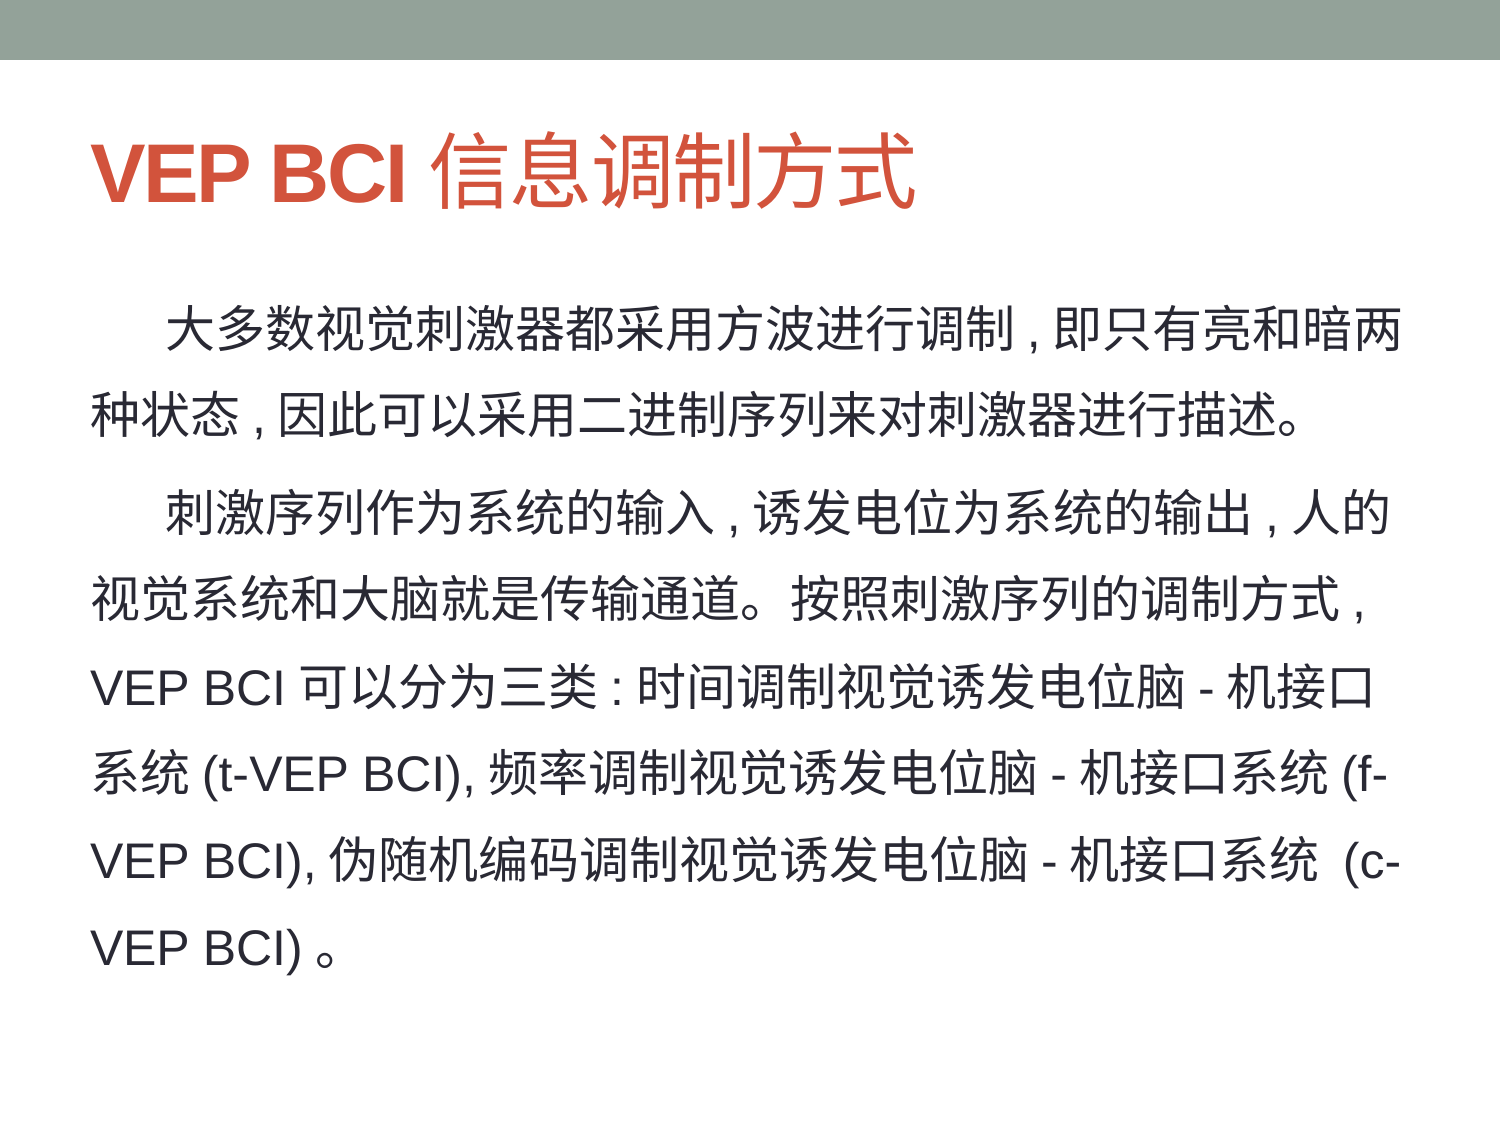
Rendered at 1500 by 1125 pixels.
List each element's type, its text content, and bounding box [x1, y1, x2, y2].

list 大多数视觉刺激器都采用方波进行调制,即只有亮和暗两种状态,因此可以采用二进制序列来对刺激器进行描述。 刺激序列作为系统的输入,诱发电位为系统的输出,人的视觉系统和大脑就是传输通道。按照刺激序列的调制方式, VEP BCI可以分为三类:时间调制视觉诱发电位脑-机接口系统(t-VEP BCI),频率调制视觉诱发电位脑-机接口系统(f-VEP BCI),伪随机编码调制视觉诱发电位脑-机接口系统 (c-VEP BCI)。 [75, 262, 1425, 1063]
title VEP BCI信息调制方式 [75, 87, 1425, 250]
